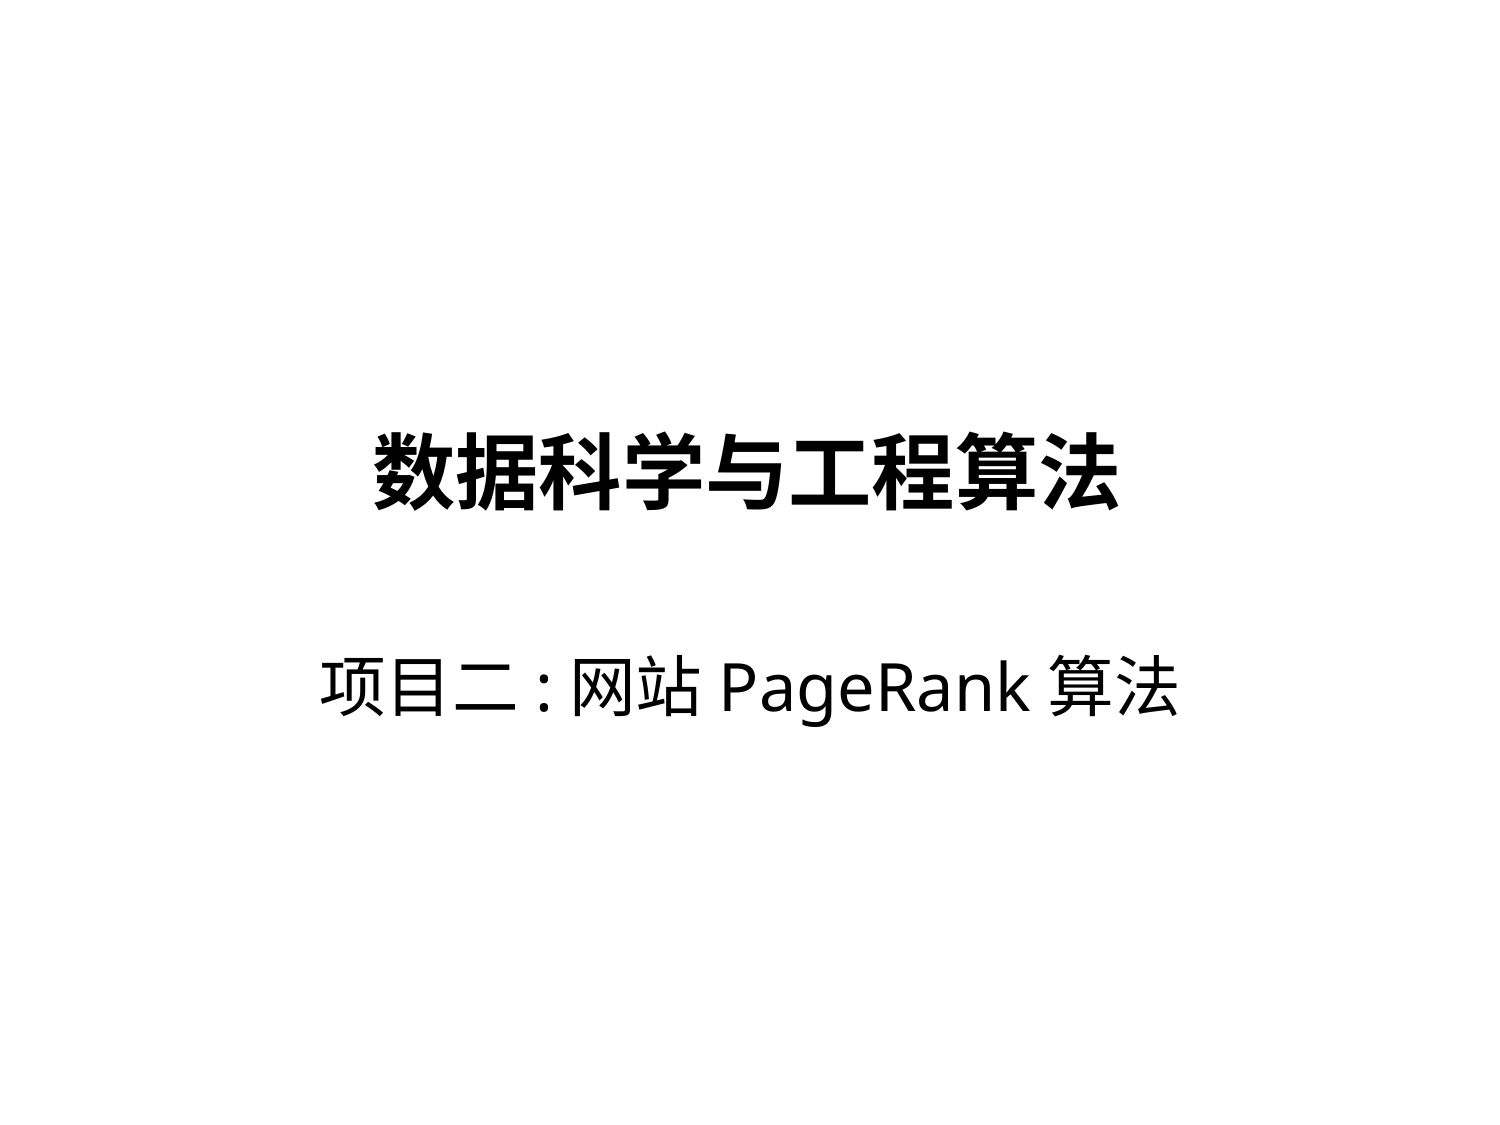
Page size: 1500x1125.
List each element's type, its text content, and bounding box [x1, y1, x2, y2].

title 数据科学与工程算法 [70, 349, 1424, 591]
subtitle 项目二:网站PageRank算法 [224, 637, 1276, 926]
